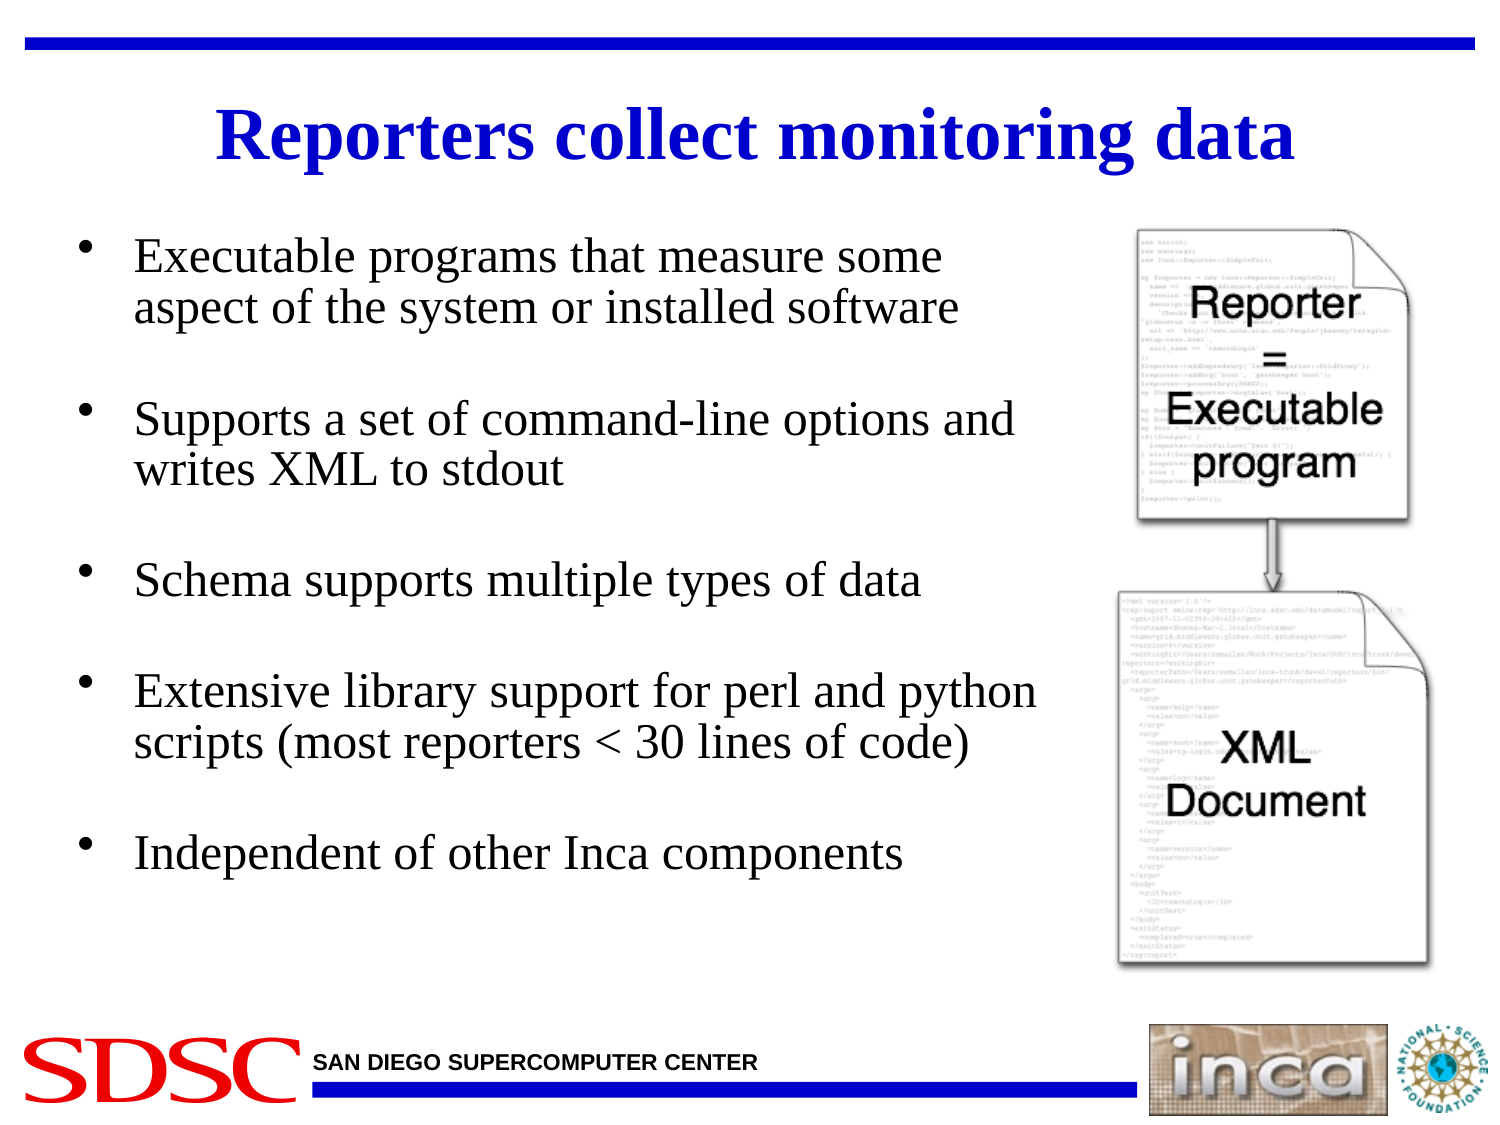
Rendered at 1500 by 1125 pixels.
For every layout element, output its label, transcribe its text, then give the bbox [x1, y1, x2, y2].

picture [1149, 1024, 1388, 1116]
list Executable programs that measure some aspect of the system or installed software Supports a set of command-line options and writes XML to stdout Schema supports multiple types of data Extensive library support for perl and python scripts (most reporters < 30 lines of code) Independent of other Inca components [61, 224, 1092, 1005]
picture [24, 1037, 300, 1103]
picture [1397, 1024, 1488, 1113]
picture [1109, 224, 1438, 977]
title Reporters collect monitoring data [61, 49, 1451, 222]
